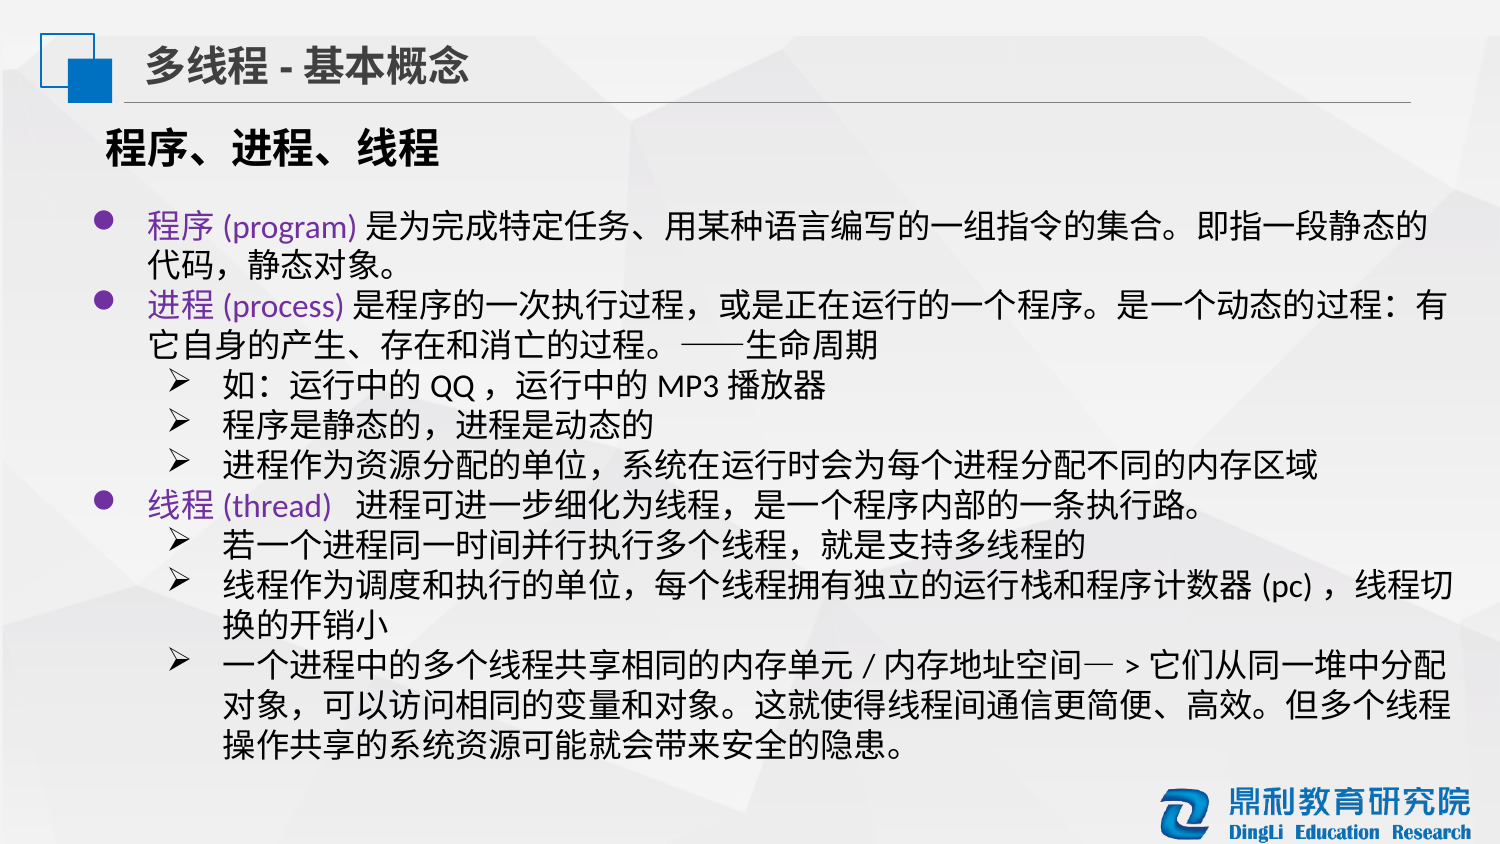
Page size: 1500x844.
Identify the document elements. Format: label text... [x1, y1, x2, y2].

picture [2, 36, 1500, 844]
text_box 程序、进程、线程 [91, 114, 455, 180]
picture [42, 36, 93, 86]
text_box 程序(program)是为完成特定任务、用某种语言编写的一组指令的集合。即指一段静态的代码，静态对象。 进程(process)是程序的一次执行过程，或是正在运行的一个程序。是一个动态的过程：有它自身的产生、存在和消亡的过程。——生命周期 如：运行中的QQ，运行中的MP3播放器 程序是静态的，进程是动态的 进程作为资源分配的单位，系统在运行时会为每个进程分配不同的内存区域 线程(thread) 进程可进一步细化为线程，是一个程序内部的一条执行路。 若一个进程同一时间并行执行多个线程，就是支持多线程的 线程作为调度和执行的单位，每个线程拥有独立的运行栈和程序计数器(pc)，线程切换的开销小 一个进程中的多个线程共享相同的内存单元/内存地址空间—>它们从同一堆中分配对象，可以访问相同的变量和对象。这就使得线程间通信更简便、高效。但多个线程操作共享的系统资源可能就会带来安全的隐患。 [76, 197, 1471, 771]
text_box 多线程-基本概念 [129, 32, 485, 97]
